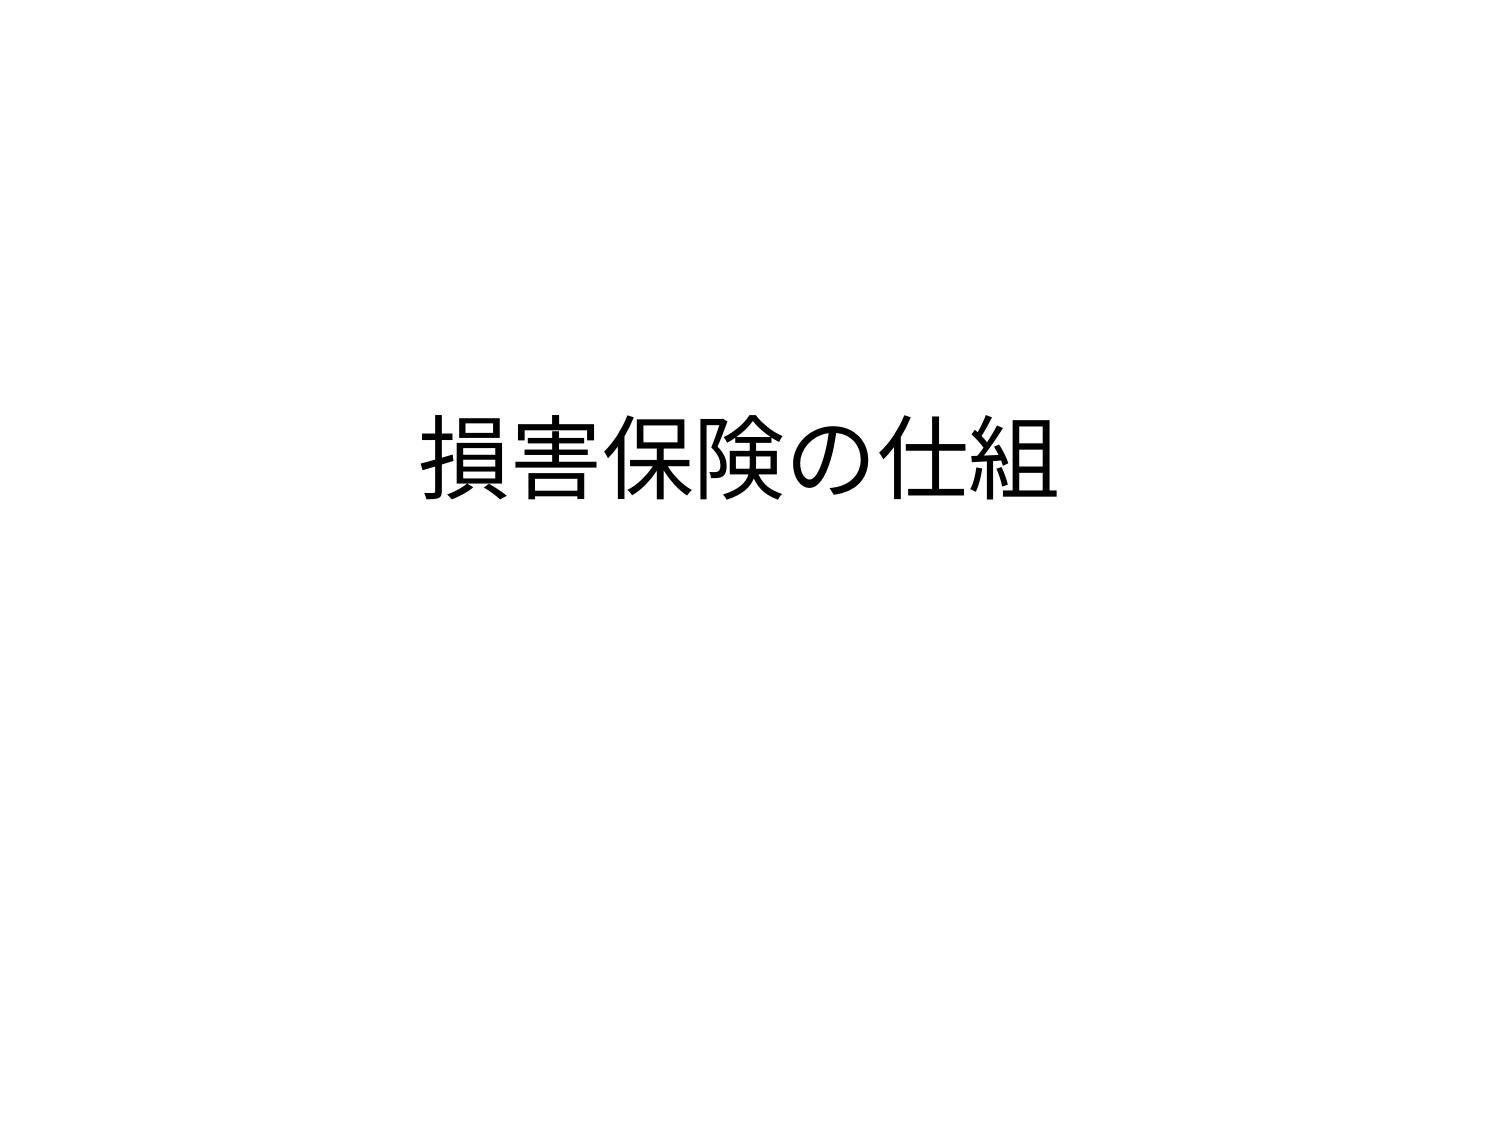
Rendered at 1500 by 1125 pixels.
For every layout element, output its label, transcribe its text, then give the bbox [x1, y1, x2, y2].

title 損害保険の仕組 [64, 361, 1415, 550]
